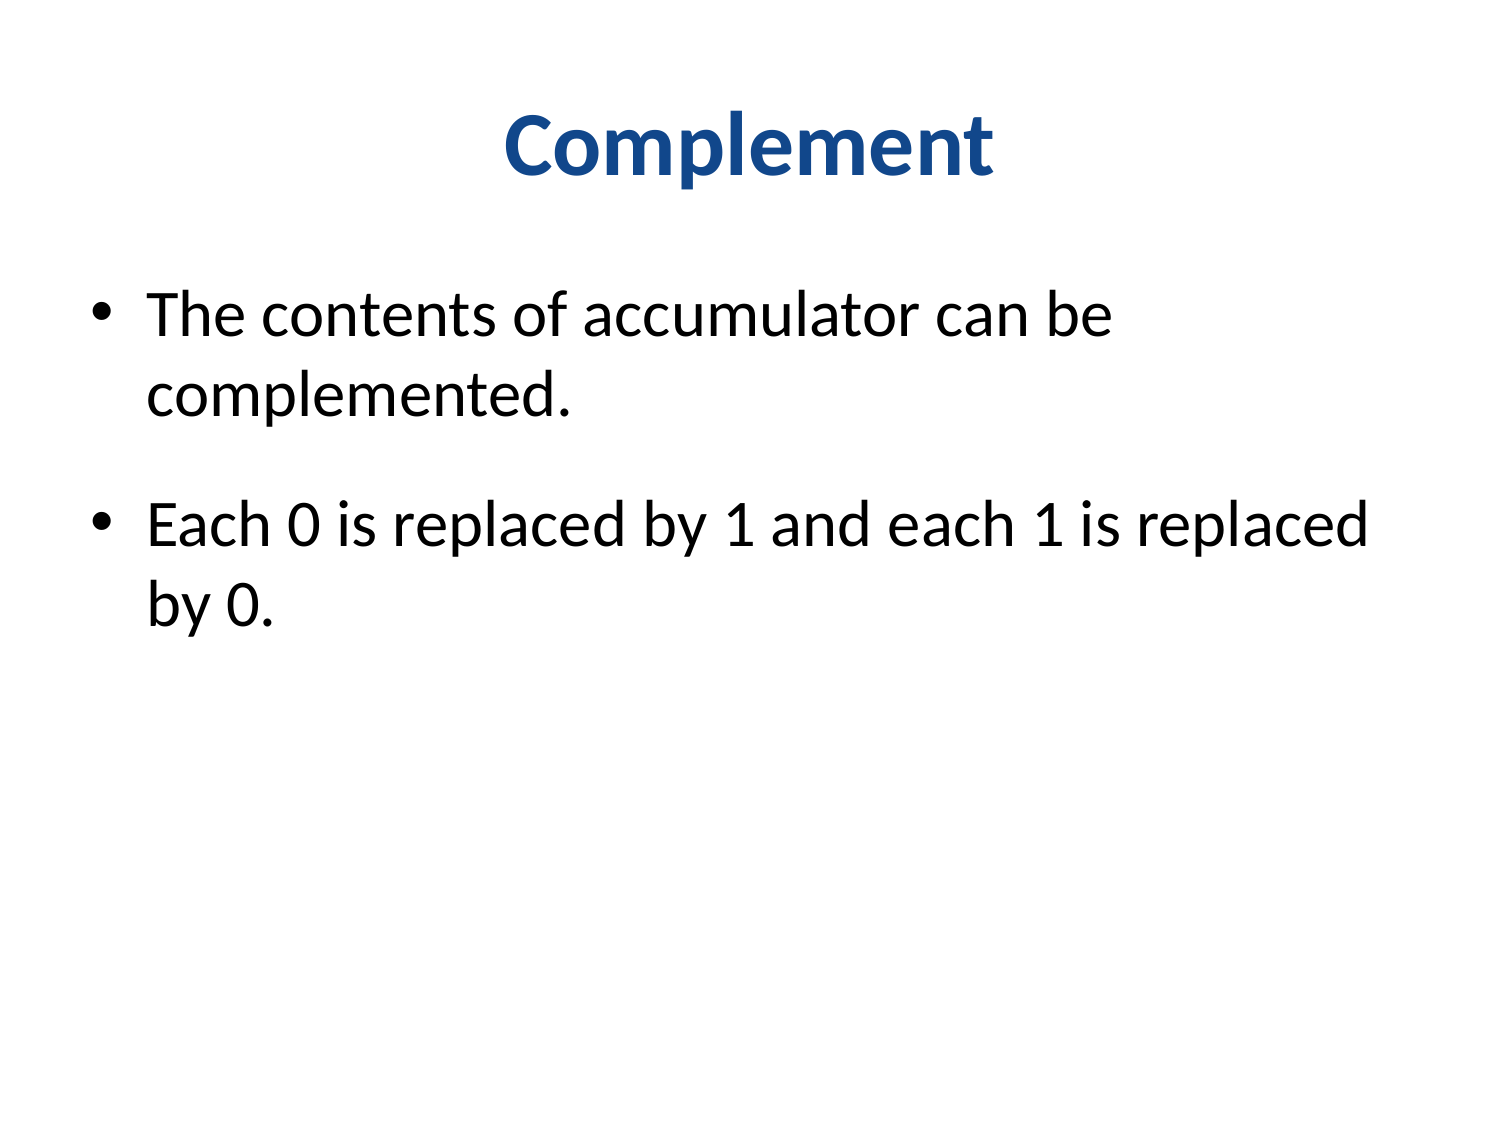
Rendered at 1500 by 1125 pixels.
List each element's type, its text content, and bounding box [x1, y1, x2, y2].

list The contents of accumulator can be complemented. Each 0 is replaced by 1 and each 1 is replaced by 0. [75, 262, 1425, 527]
text_box [74, 527, 1425, 1038]
title Complement [75, 45, 1425, 233]
